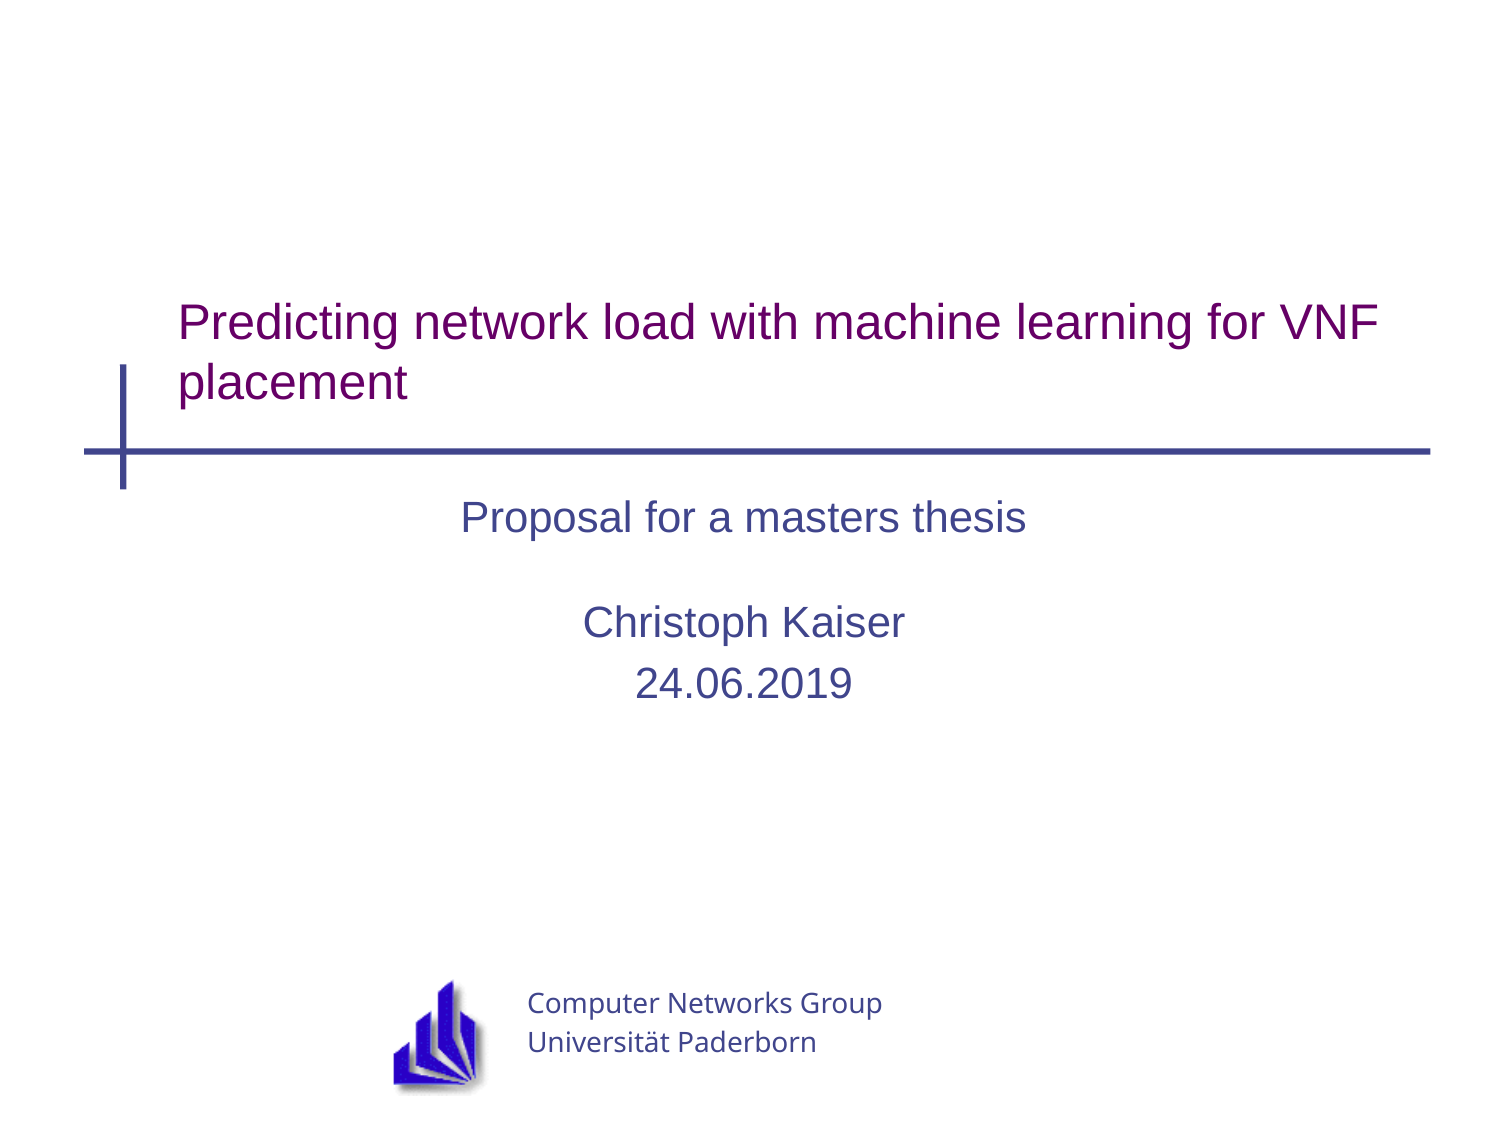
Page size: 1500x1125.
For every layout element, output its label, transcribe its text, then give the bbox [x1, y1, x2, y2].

subtitle Proposal for a masters thesis Christoph Kaiser 24.06.2019 [218, 480, 1270, 819]
picture [383, 978, 492, 1096]
title Predicting network load with machine learning for VNF placement [162, 229, 1438, 418]
